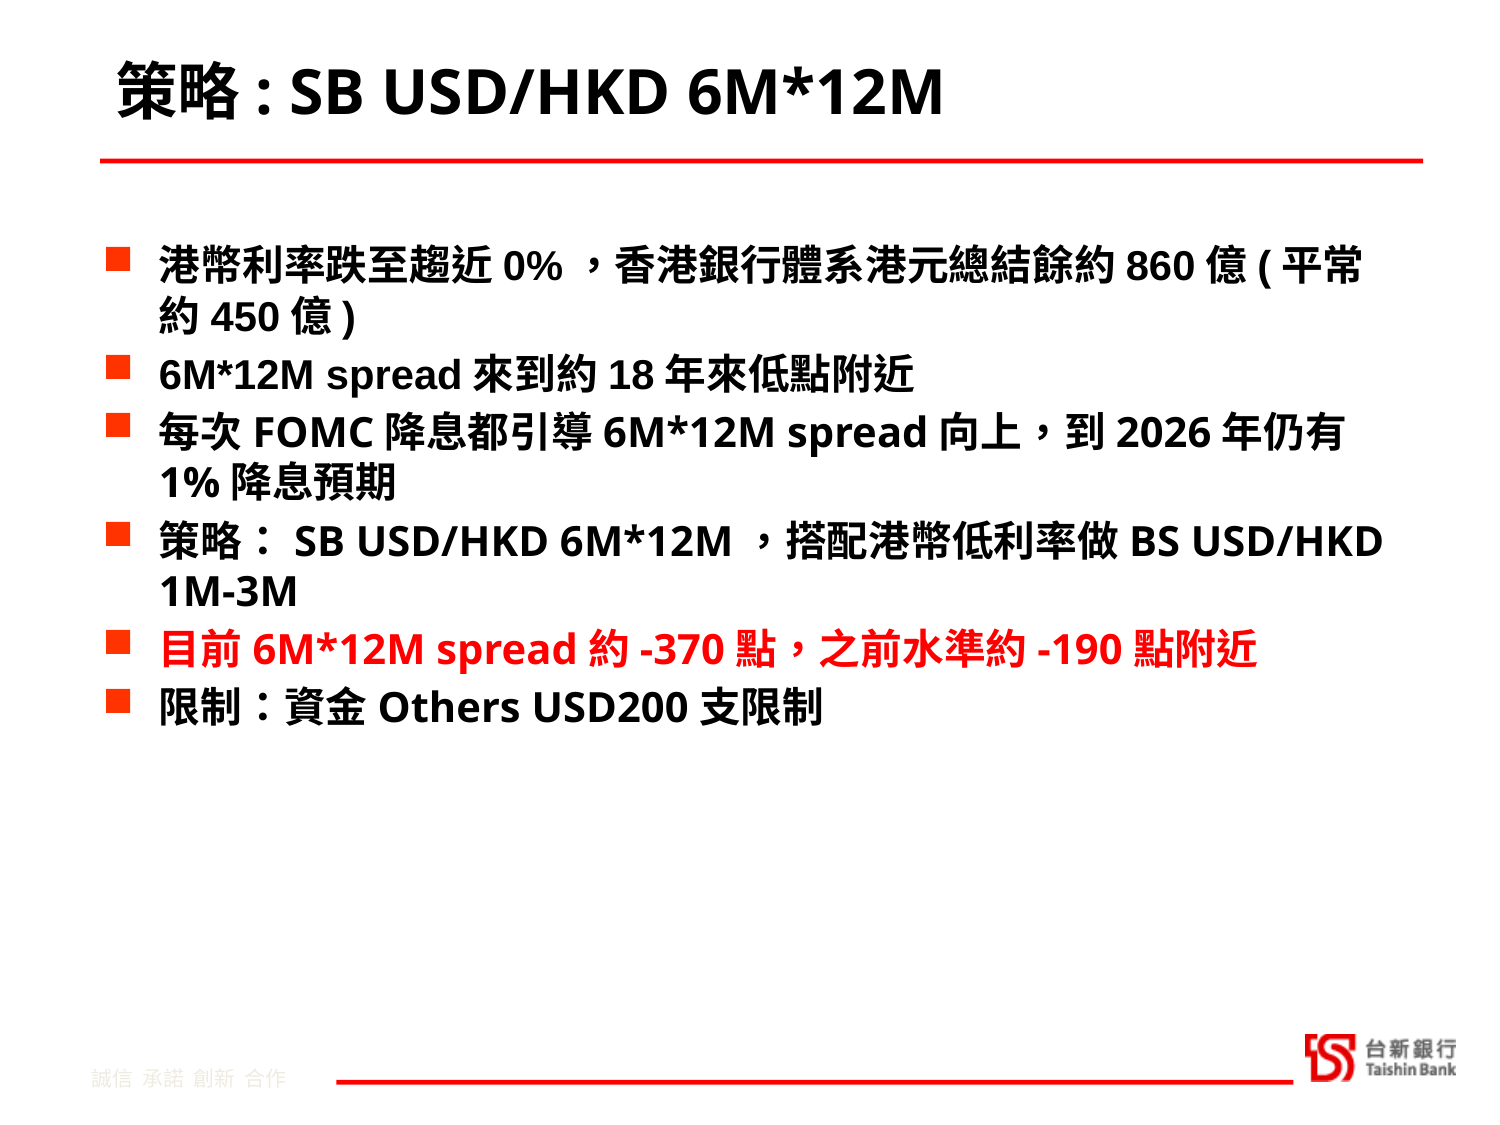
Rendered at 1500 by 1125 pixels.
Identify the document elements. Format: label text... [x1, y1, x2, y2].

title 策略: SB USD/HKD 6M*12M [100, 30, 1425, 149]
list 港幣利率跌至趨近0%，香港銀行體系港元總結餘約860億(平常約450億) 6M*12M spread來到約18年來低點附近 每次FOMC降息都引導6M*12M spread向上，到2026年仍有1%降息預期 策略：SB USD/HKD 6M*12M，搭配港幣低利率做BS USD/HKD 1M-3M 目前6M*12M spread約-370點，之前水準約-190點附近 限制：資金Others USD200支限制 [87, 231, 1413, 752]
picture [1305, 1034, 1456, 1082]
